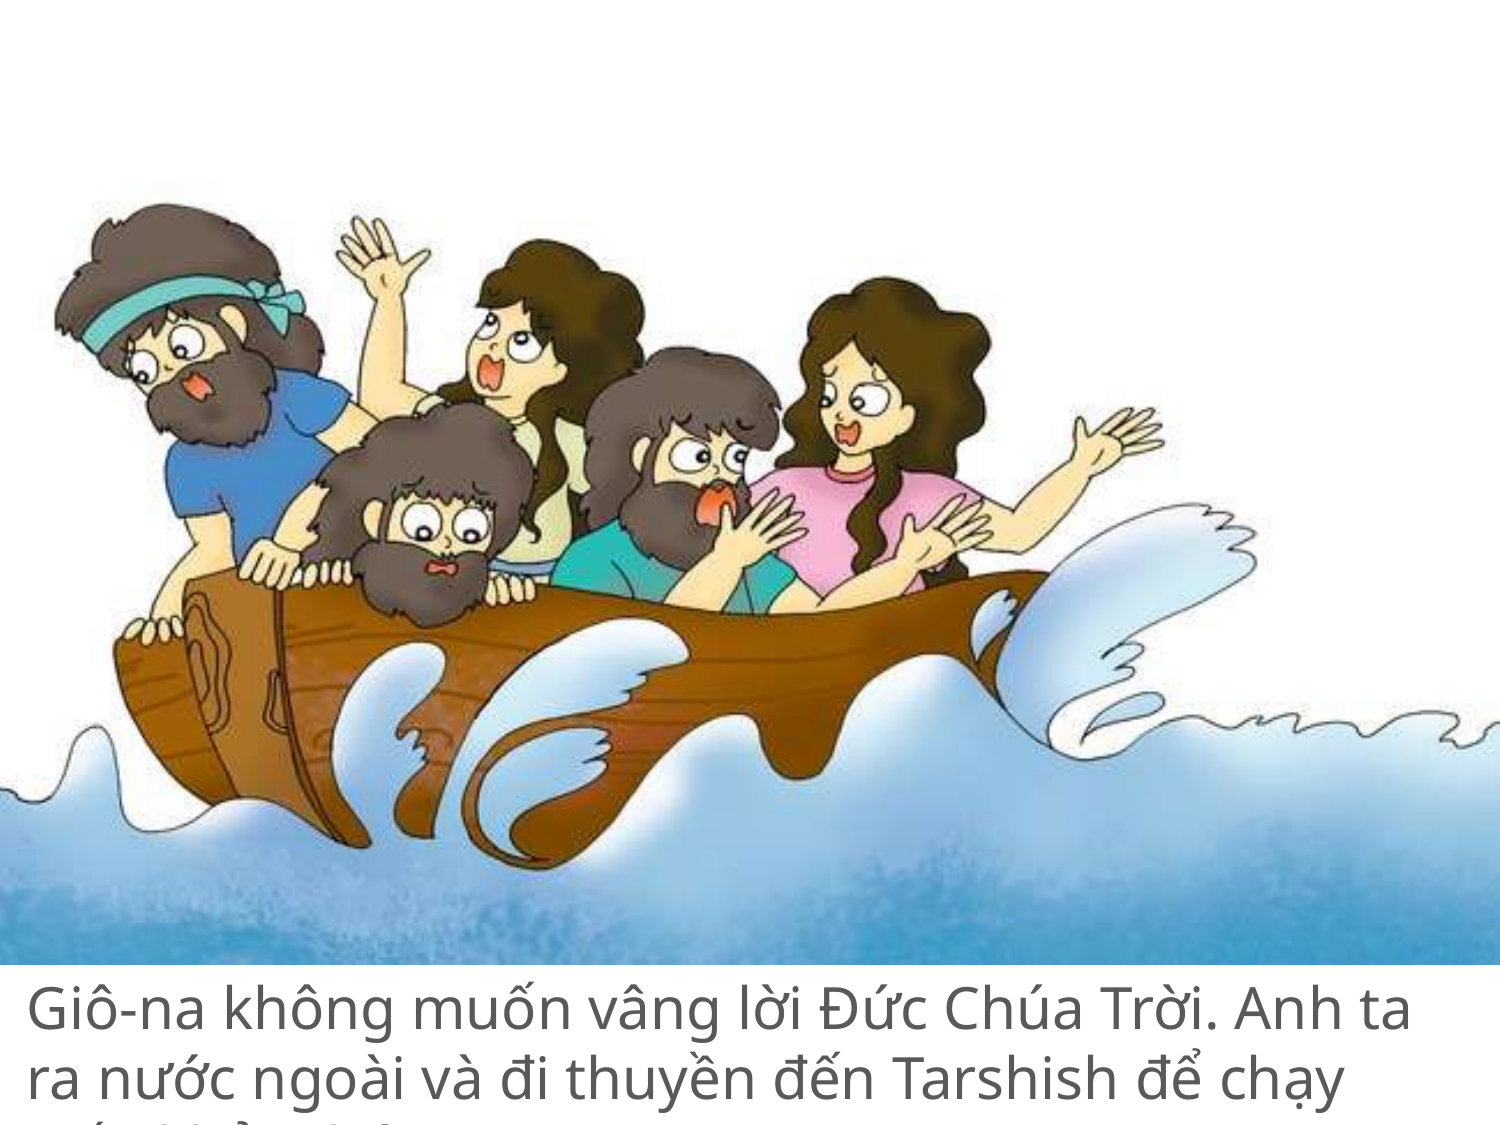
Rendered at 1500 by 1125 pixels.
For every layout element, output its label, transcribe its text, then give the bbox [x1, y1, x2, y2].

text_box Giô-na không muốn vâng lời Đức Chúa Trời. Anh ta ra nước ngoài và đi thuyền đến Tarshish để chạy trốn khỏi Chúa. [11, 973, 1483, 1125]
picture [0, 0, 1500, 965]
